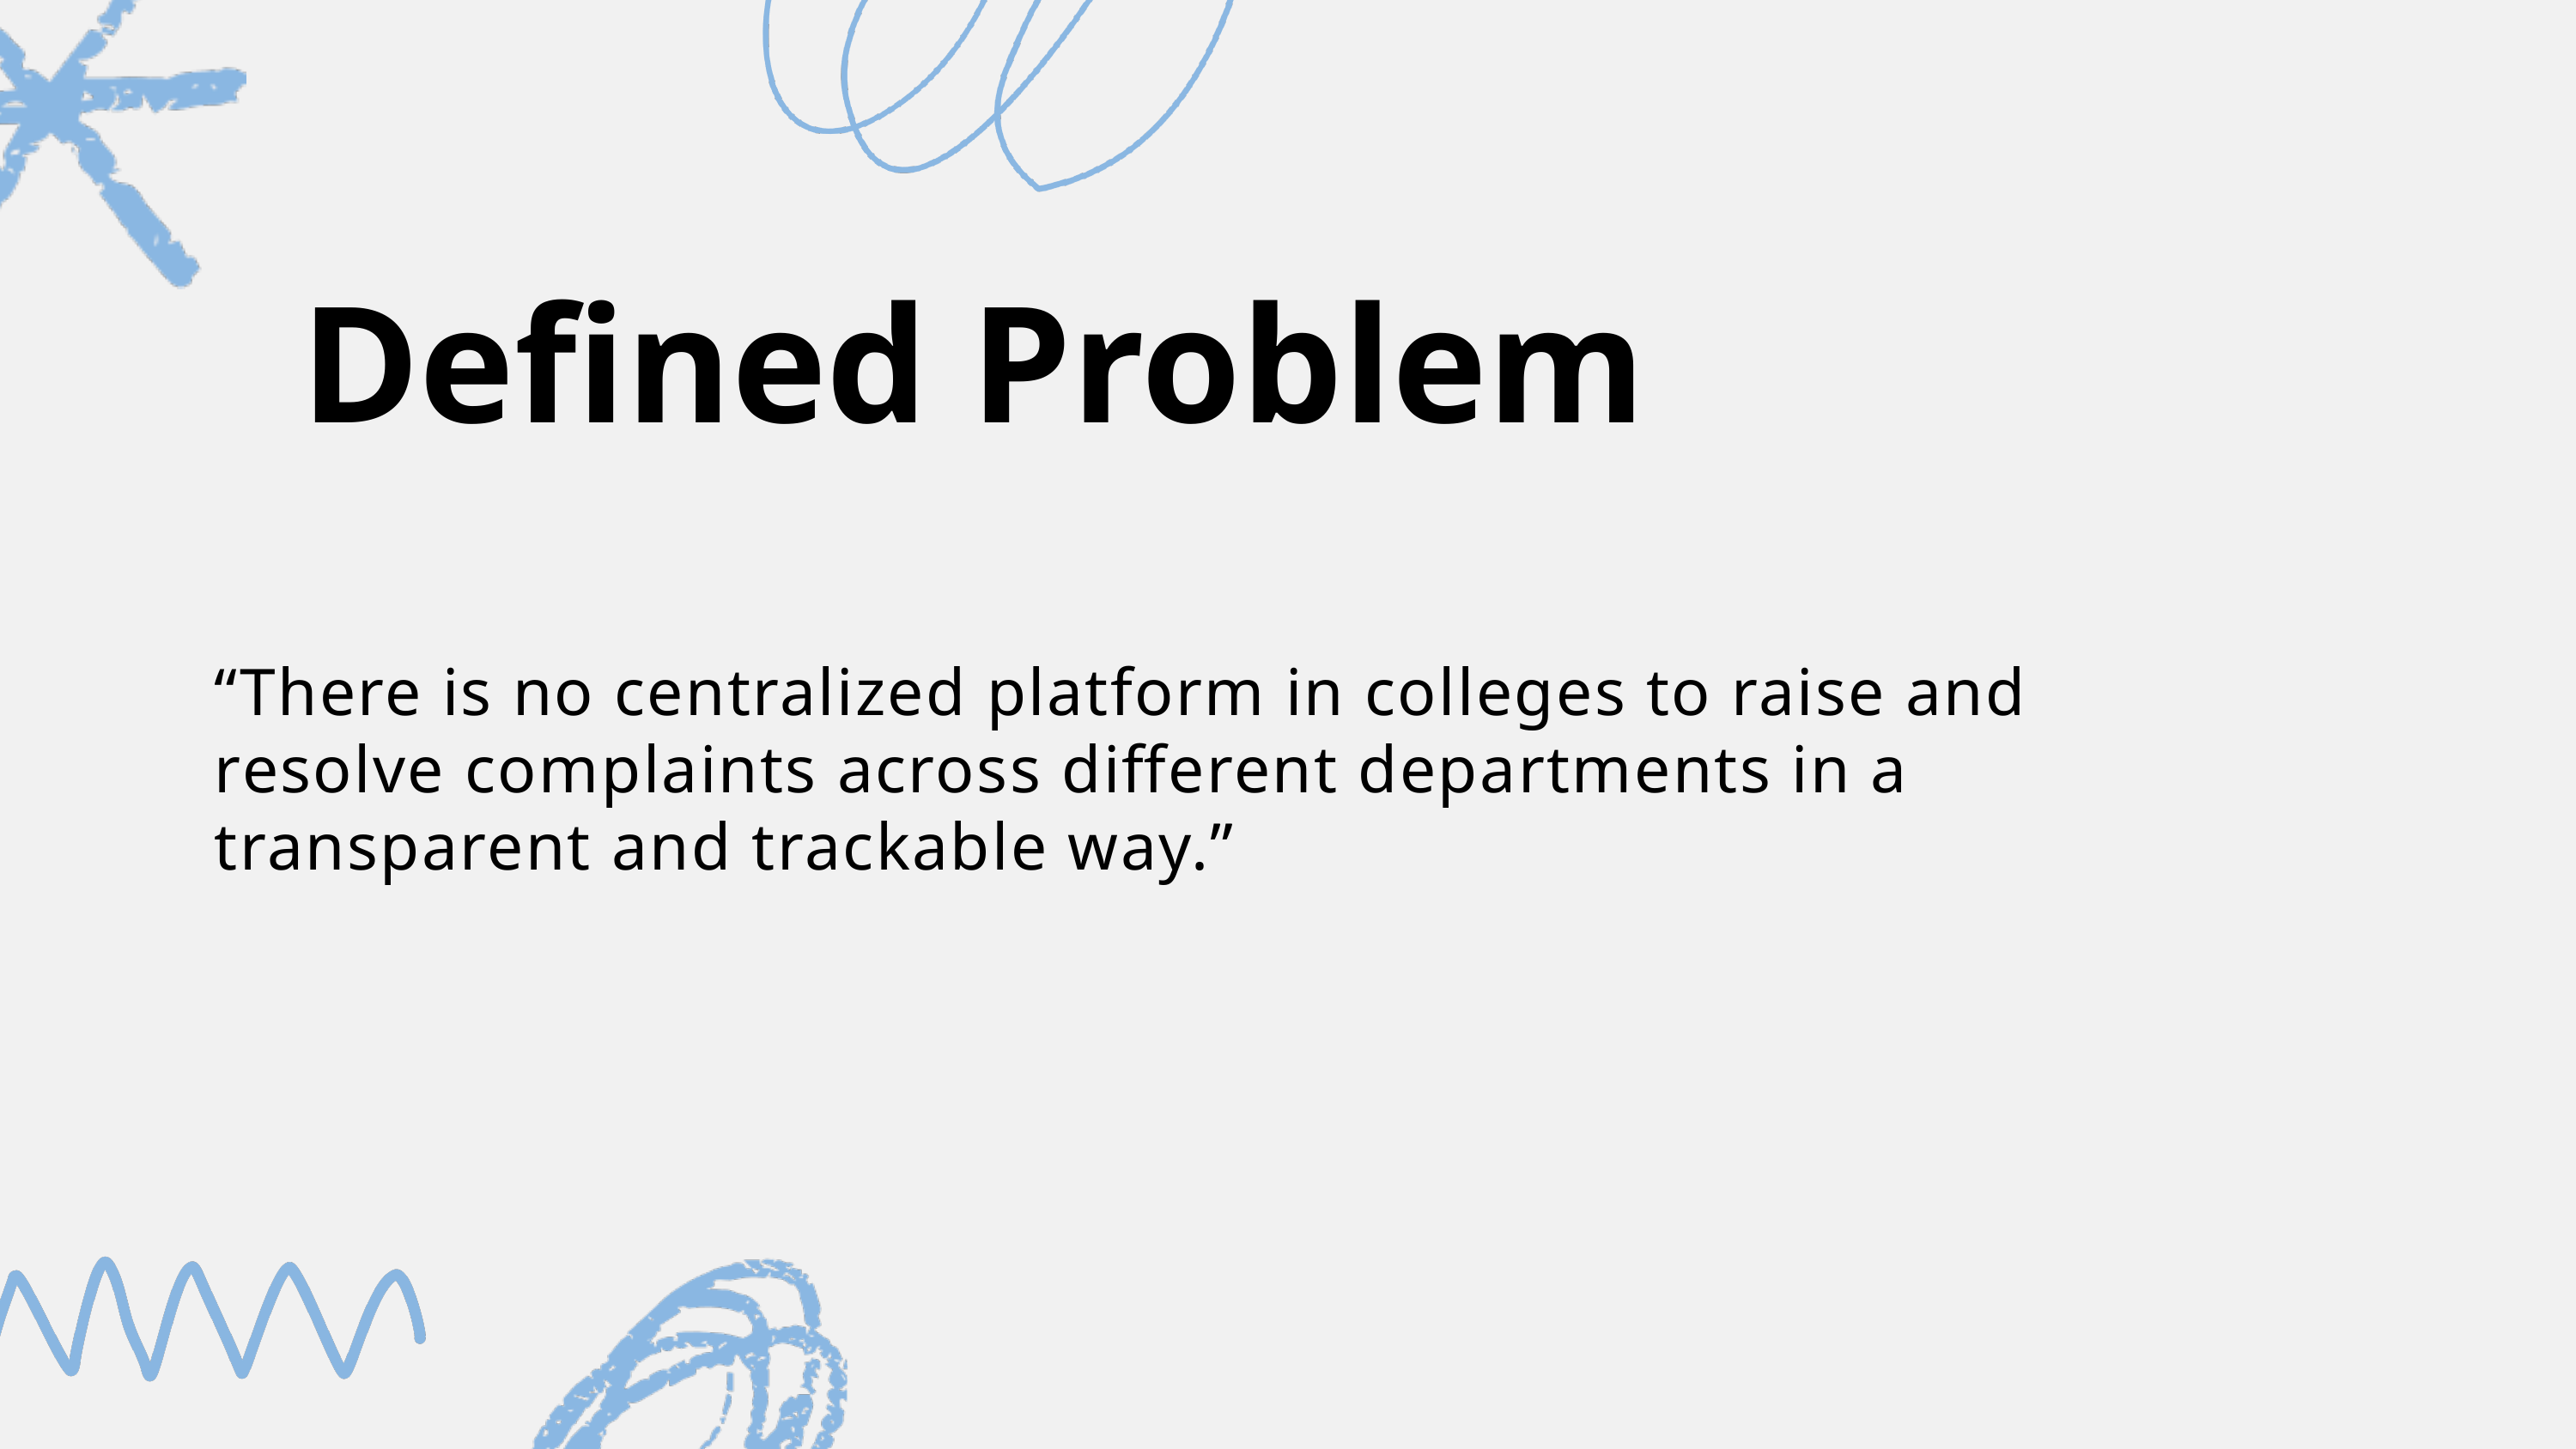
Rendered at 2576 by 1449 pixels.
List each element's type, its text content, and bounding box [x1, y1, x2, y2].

text_box [483, 1256, 848, 1449]
text_box [0, 1256, 426, 1391]
text_box Defined Problem [300, 299, 1662, 456]
text_box [0, 0, 246, 289]
text_box “There is no centralized platform in colleges to raise and resolve complaints across different departments in a transparent and trackable way.” [214, 573, 2275, 883]
text_box [629, 0, 1332, 193]
